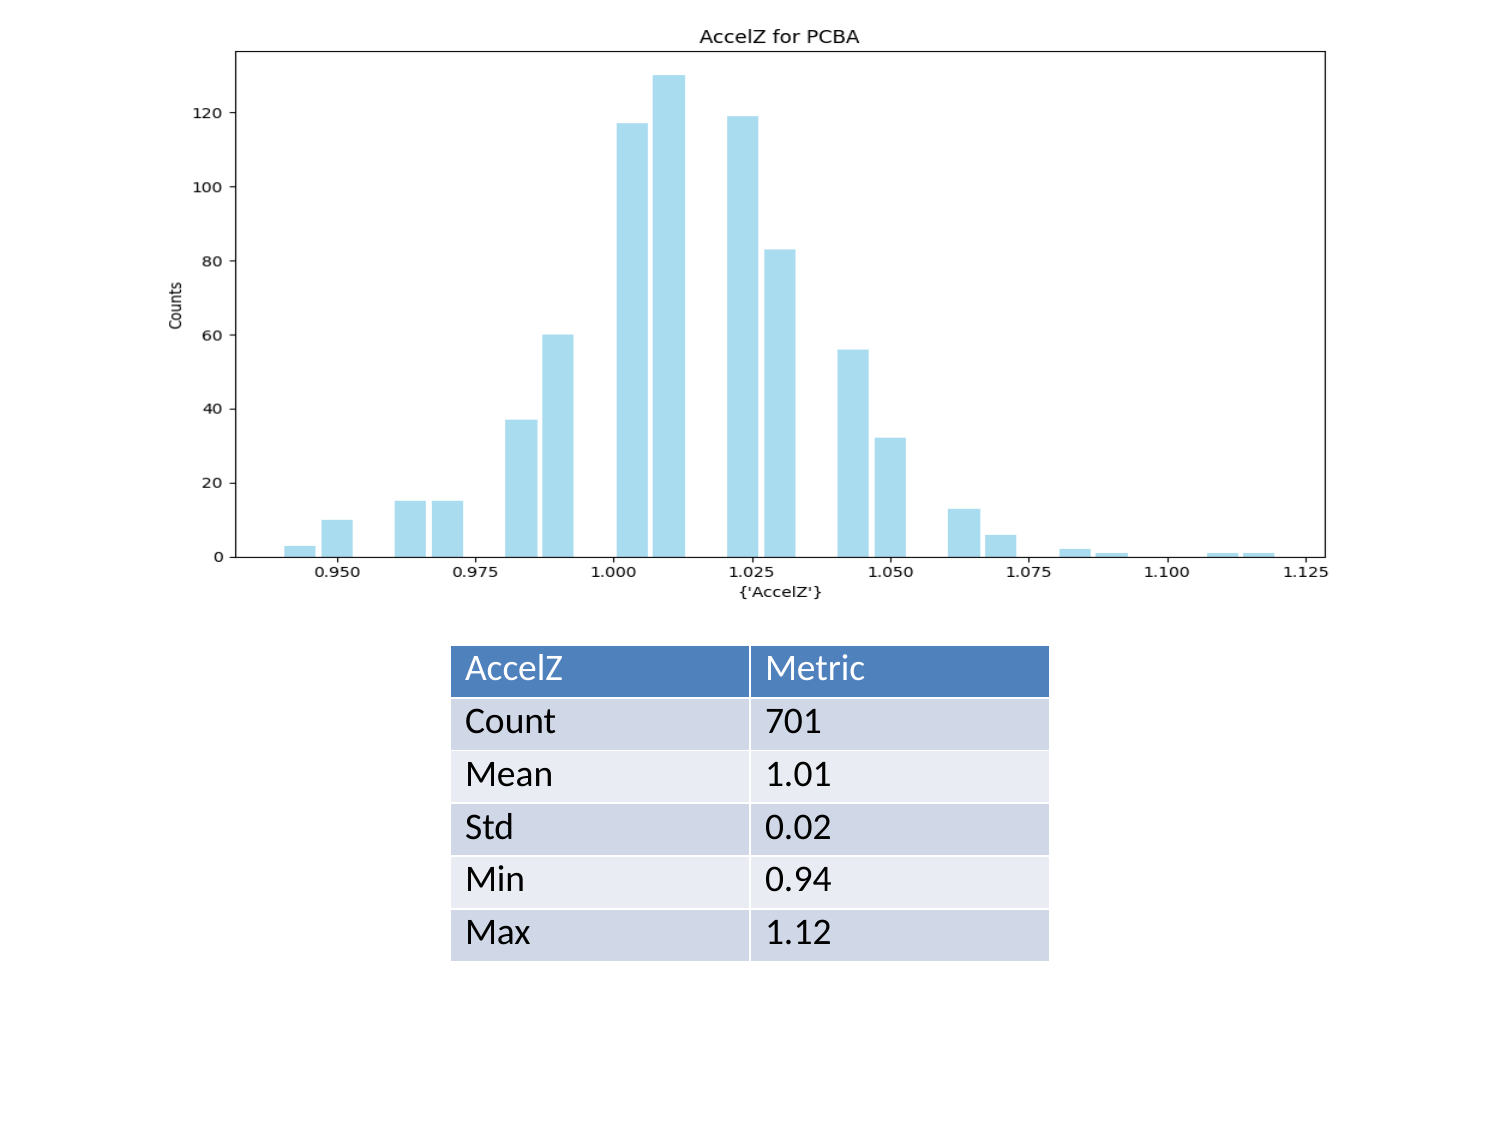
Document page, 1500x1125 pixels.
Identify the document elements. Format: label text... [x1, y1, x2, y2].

picture [149, 14, 1351, 616]
table_cell 1.12 [751, 910, 1049, 961]
table_header Metric [751, 646, 1049, 697]
table_cell Min [451, 857, 749, 908]
table_header AccelZ [451, 646, 749, 697]
table_cell Mean [451, 751, 749, 802]
table_cell 0.02 [751, 804, 1049, 855]
table_cell 701 [751, 699, 1049, 750]
table_cell Count [451, 699, 749, 750]
table_cell 1.01 [751, 751, 1049, 802]
table_cell 0.94 [751, 857, 1049, 908]
table_cell Max [451, 910, 749, 961]
table_cell Std [451, 804, 749, 855]
